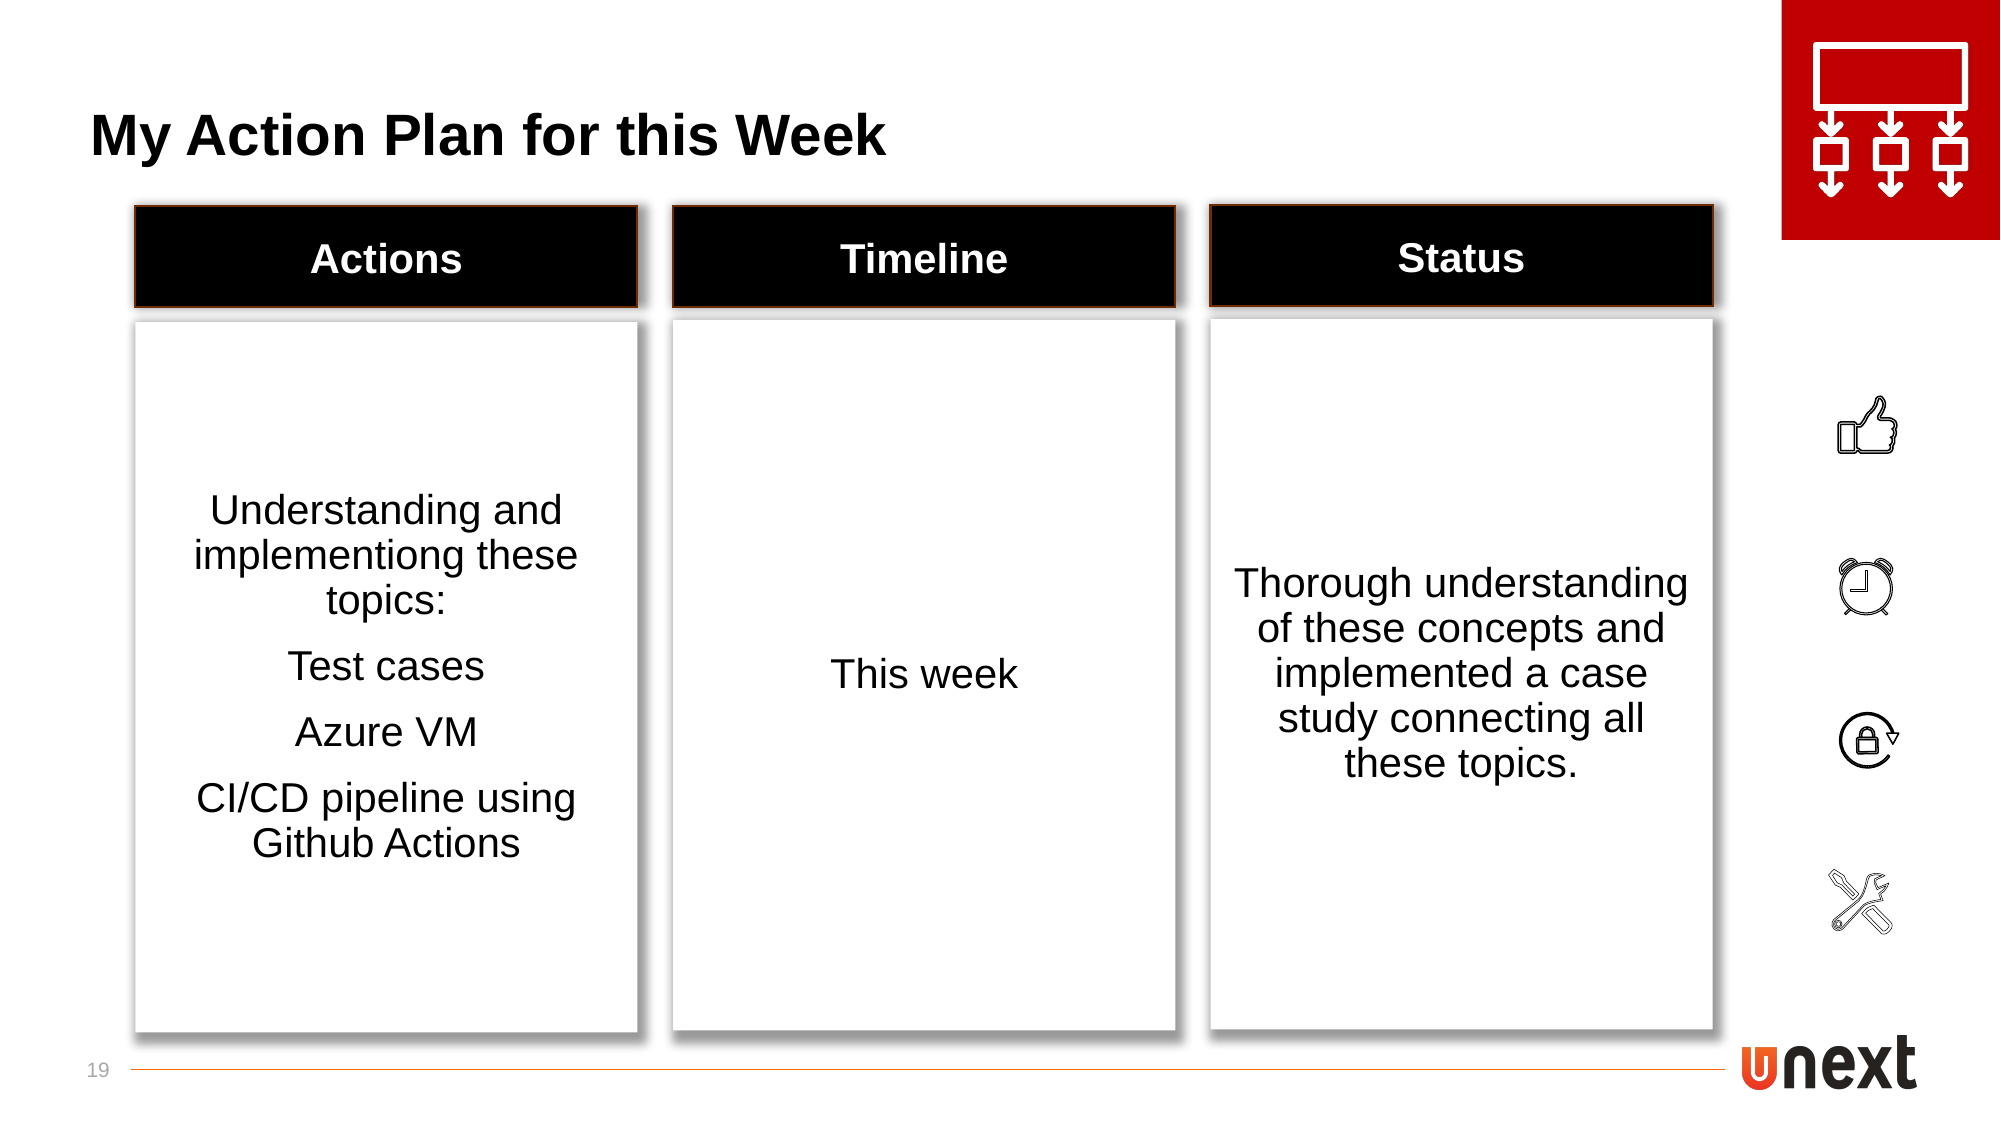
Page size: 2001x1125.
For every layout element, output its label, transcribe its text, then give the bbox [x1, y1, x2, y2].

text_box Thorough understanding of these concepts and implemented a case study connecting all these topics. [1210, 319, 1713, 1030]
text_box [1793, 833, 1929, 969]
title My Action Plan for this Week [76, 78, 1804, 196]
text_box Status [1209, 204, 1714, 307]
picture [1804, 33, 1977, 207]
text_box Timeline [672, 205, 1176, 308]
text_box [1781, 0, 2000, 241]
text_box Actions [134, 205, 638, 308]
picture [1742, 1035, 1917, 1090]
text_box Understanding and implementiong these topics: Test cases Azure VM CI/CD pipeline using Github Actions [135, 322, 638, 1033]
slide_number 19 [48, 1047, 110, 1091]
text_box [1798, 364, 1935, 500]
text_box This week [673, 319, 1176, 1031]
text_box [1798, 519, 1935, 656]
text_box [1798, 674, 1935, 810]
